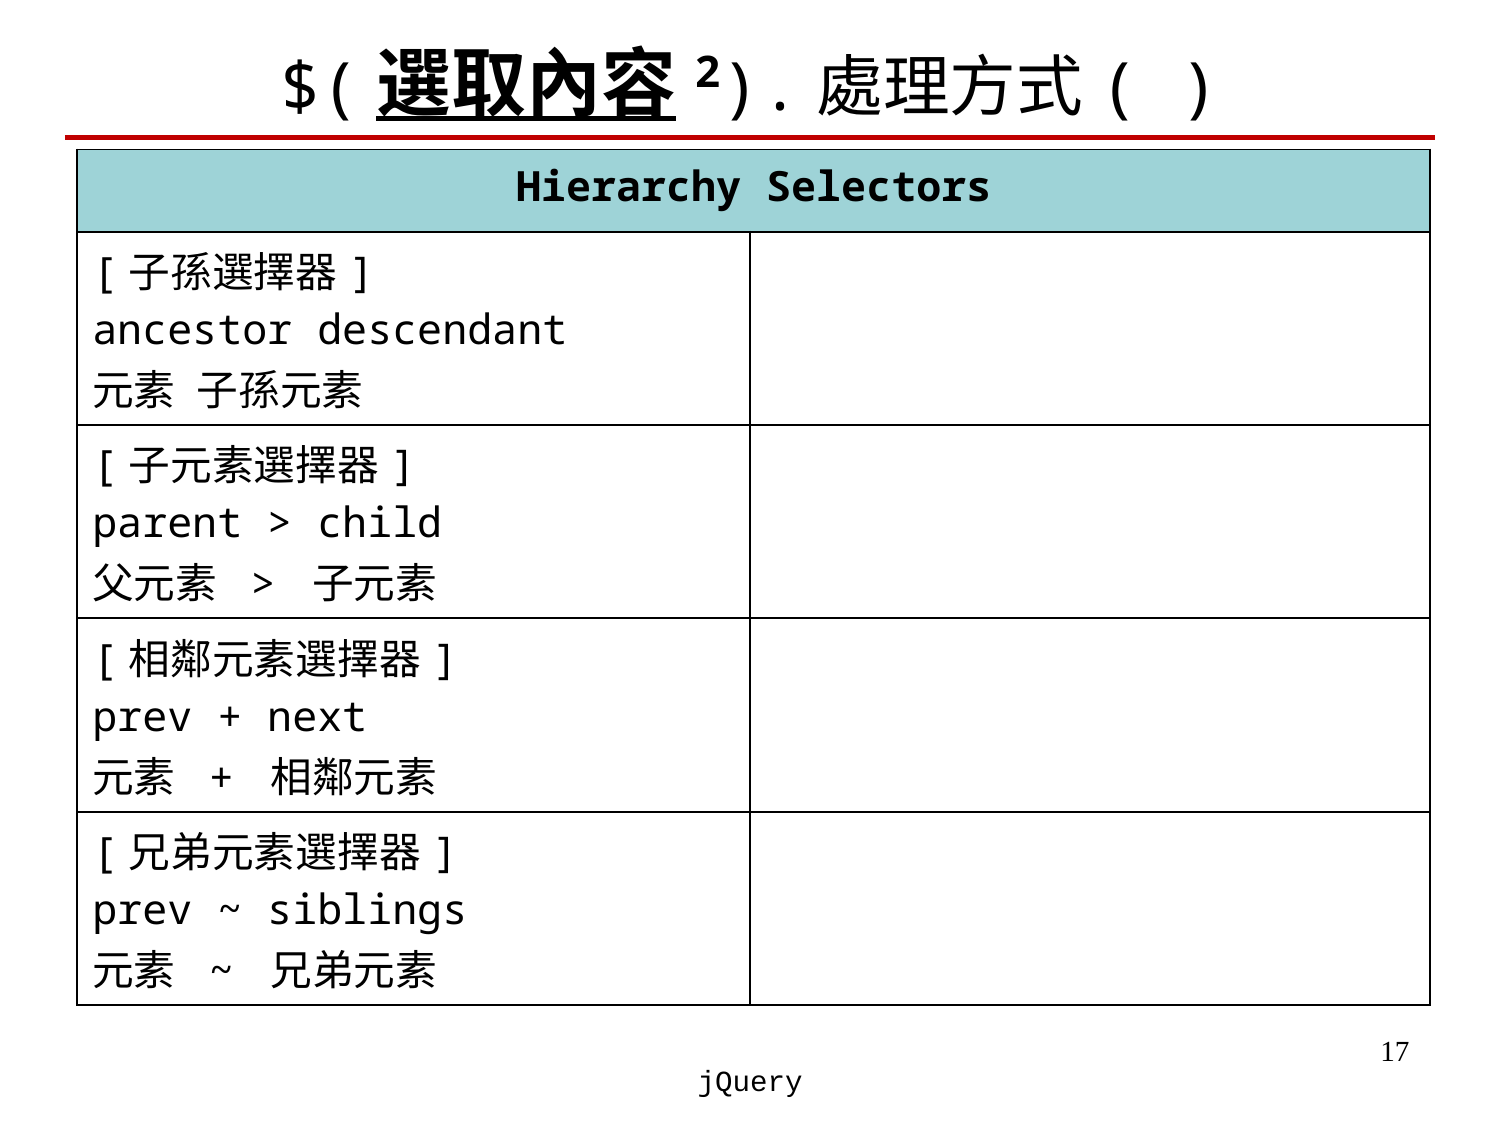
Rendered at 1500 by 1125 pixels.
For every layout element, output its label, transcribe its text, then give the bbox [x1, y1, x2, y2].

table_cell [兄弟元素選擇器] prev ~ siblings 元素 ~ 兄弟元素 [78, 813, 749, 1004]
title $(選取內容2).處理方式( ) [75, 23, 1425, 135]
table_cell [相鄰元素選擇器] prev + next 元素 + 相鄰元素 [78, 619, 749, 811]
table_cell [751, 813, 1429, 1004]
table_header Hierarchy Selectors [78, 150, 1429, 231]
table_cell [751, 619, 1429, 811]
text_box jQuery [512, 1054, 988, 1125]
table_cell [子元素選擇器] parent > child 父元素 > 子元素 [78, 426, 749, 617]
slide_number ‹#› [1074, 1024, 1425, 1103]
table_cell [子孫選擇器] ancestor descendant 元素 子孫元素 [78, 233, 749, 424]
table_cell [751, 233, 1429, 424]
table_cell [751, 426, 1429, 617]
